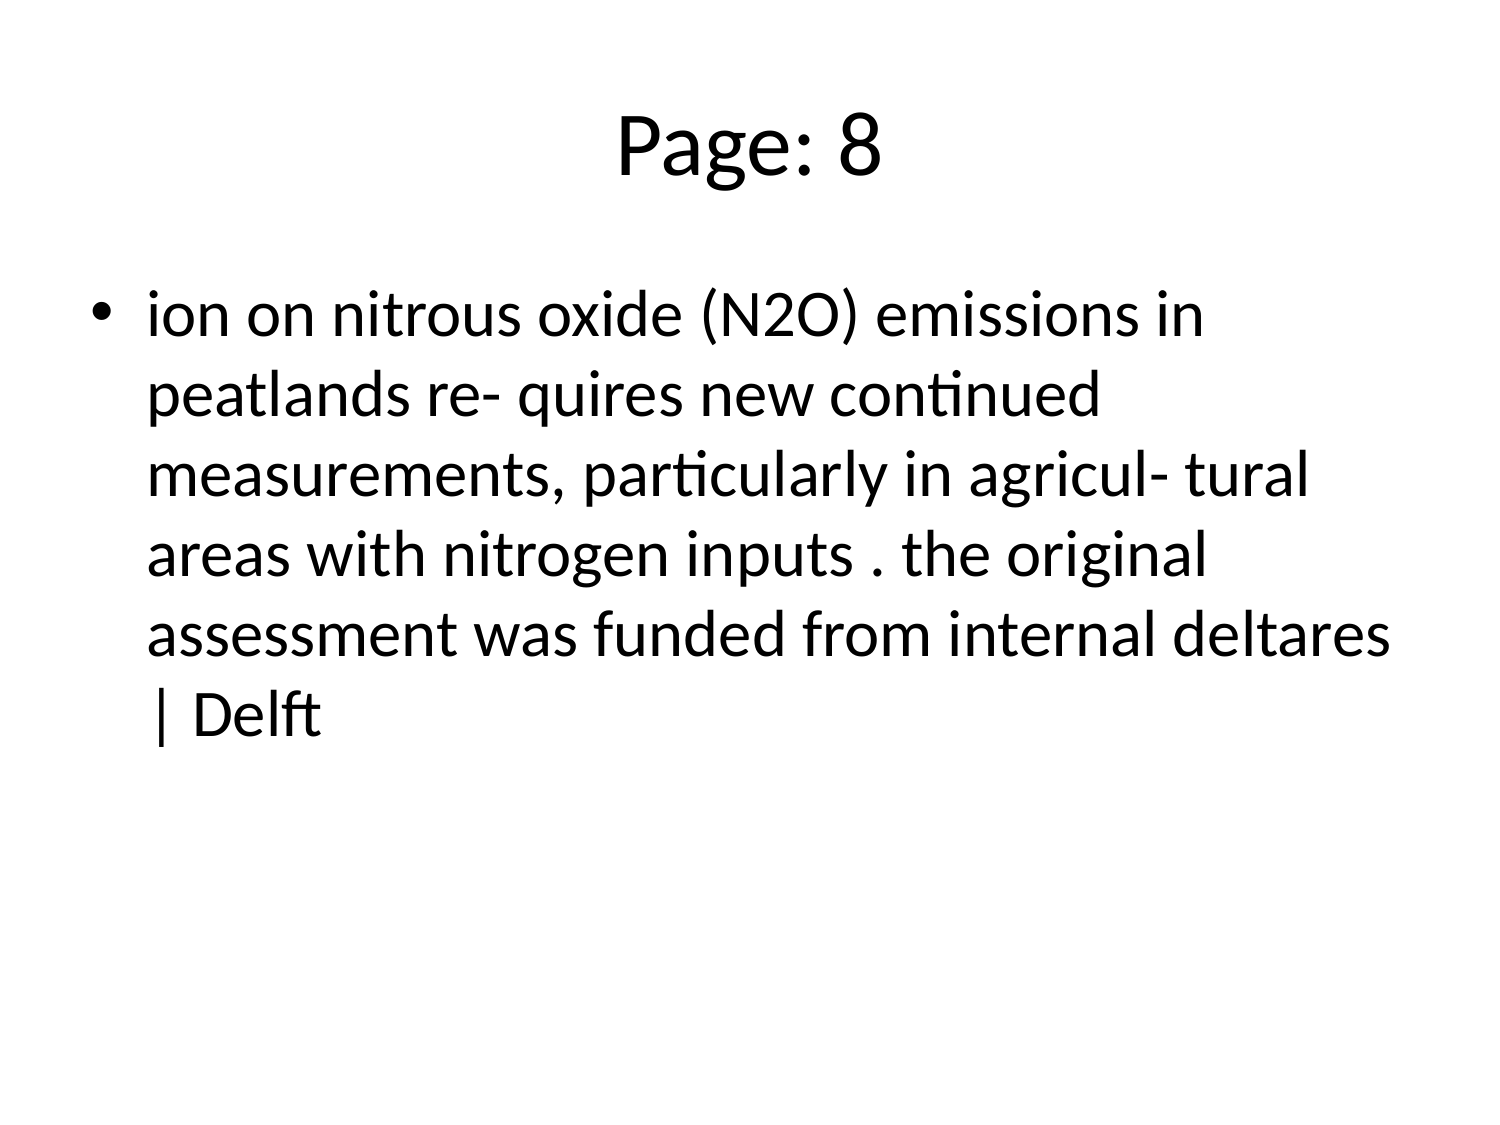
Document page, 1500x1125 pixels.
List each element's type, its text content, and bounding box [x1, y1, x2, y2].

title Page: 8 [75, 45, 1425, 233]
list ion on nitrous oxide (N2O) emissions in peatlands re- quires new continued measurements, particularly in agricul- tural areas with nitrogen inputs . the original assessment was funded from internal deltares | Delft [75, 262, 1425, 1005]
